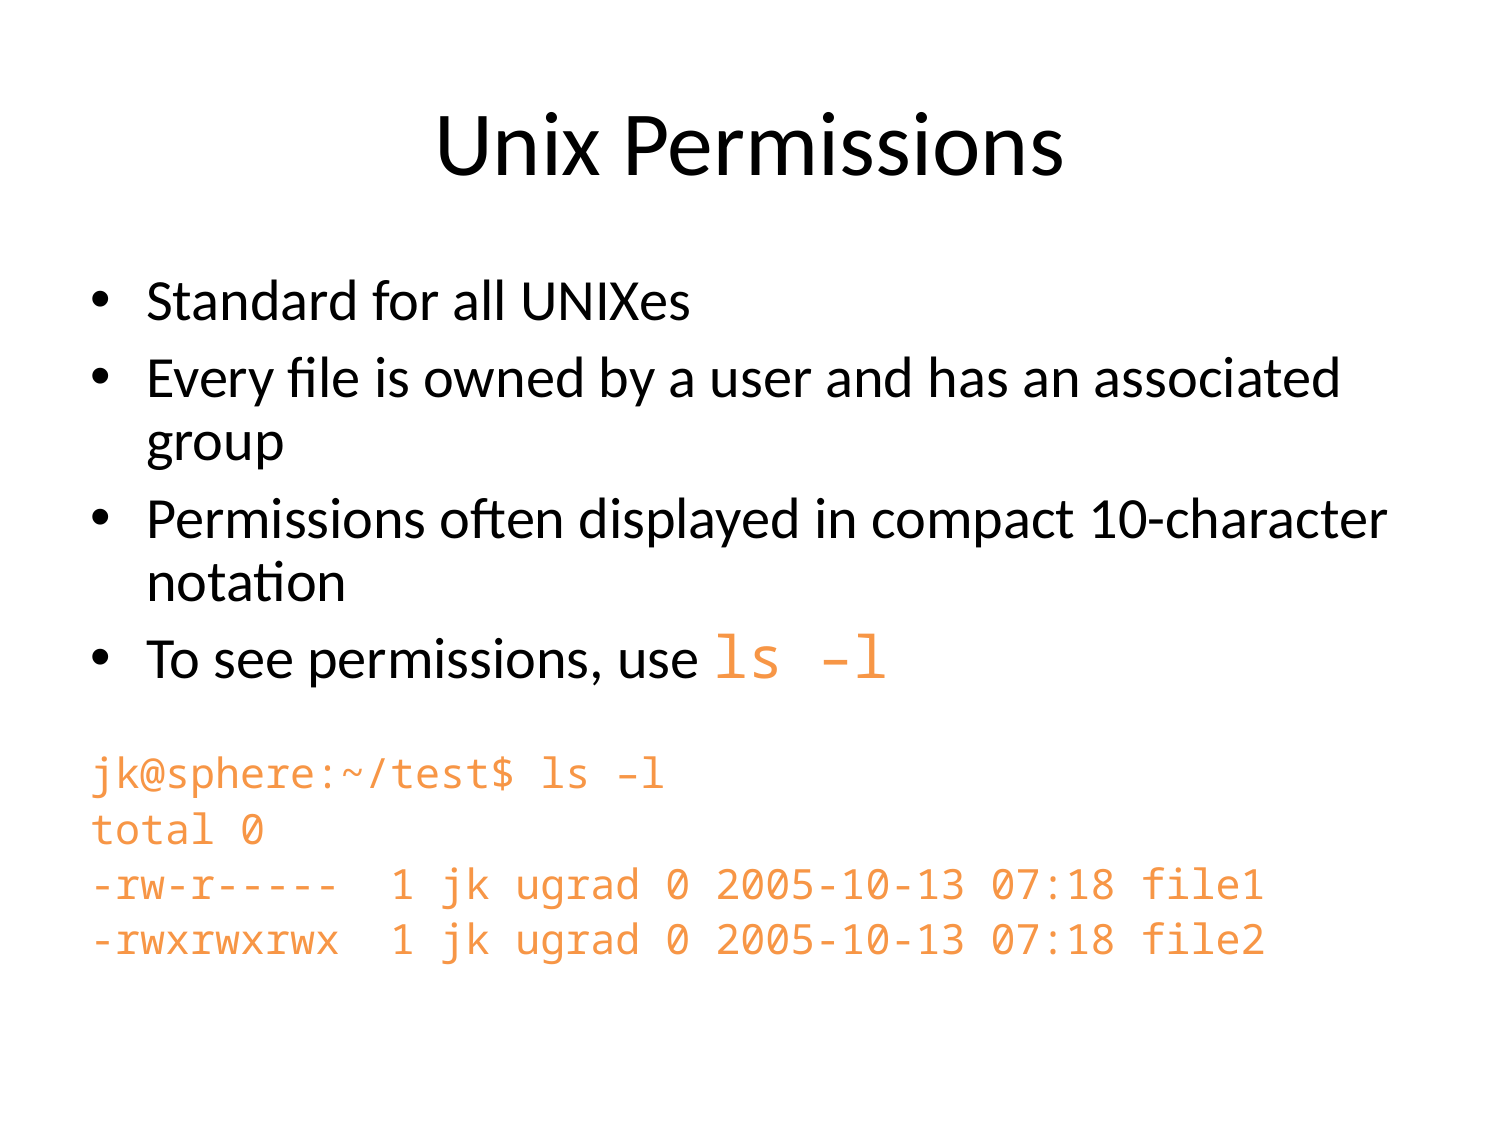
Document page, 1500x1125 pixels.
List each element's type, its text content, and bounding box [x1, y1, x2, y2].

title Unix Permissions [75, 37, 1425, 241]
list Standard for all UNIXes Every file is owned by a user and has an associated group Permissions often displayed in compact 10-character notation To see permissions, use ls –l jk@sphere:~/test$ ls –l total 0 -rw-r----- 1 jk ugrad 0 2005-10-13 07:18 file1 -rwxrwxrwx 1 jk ugrad 0 2005-10-13 07:18 file2 [75, 262, 1425, 972]
